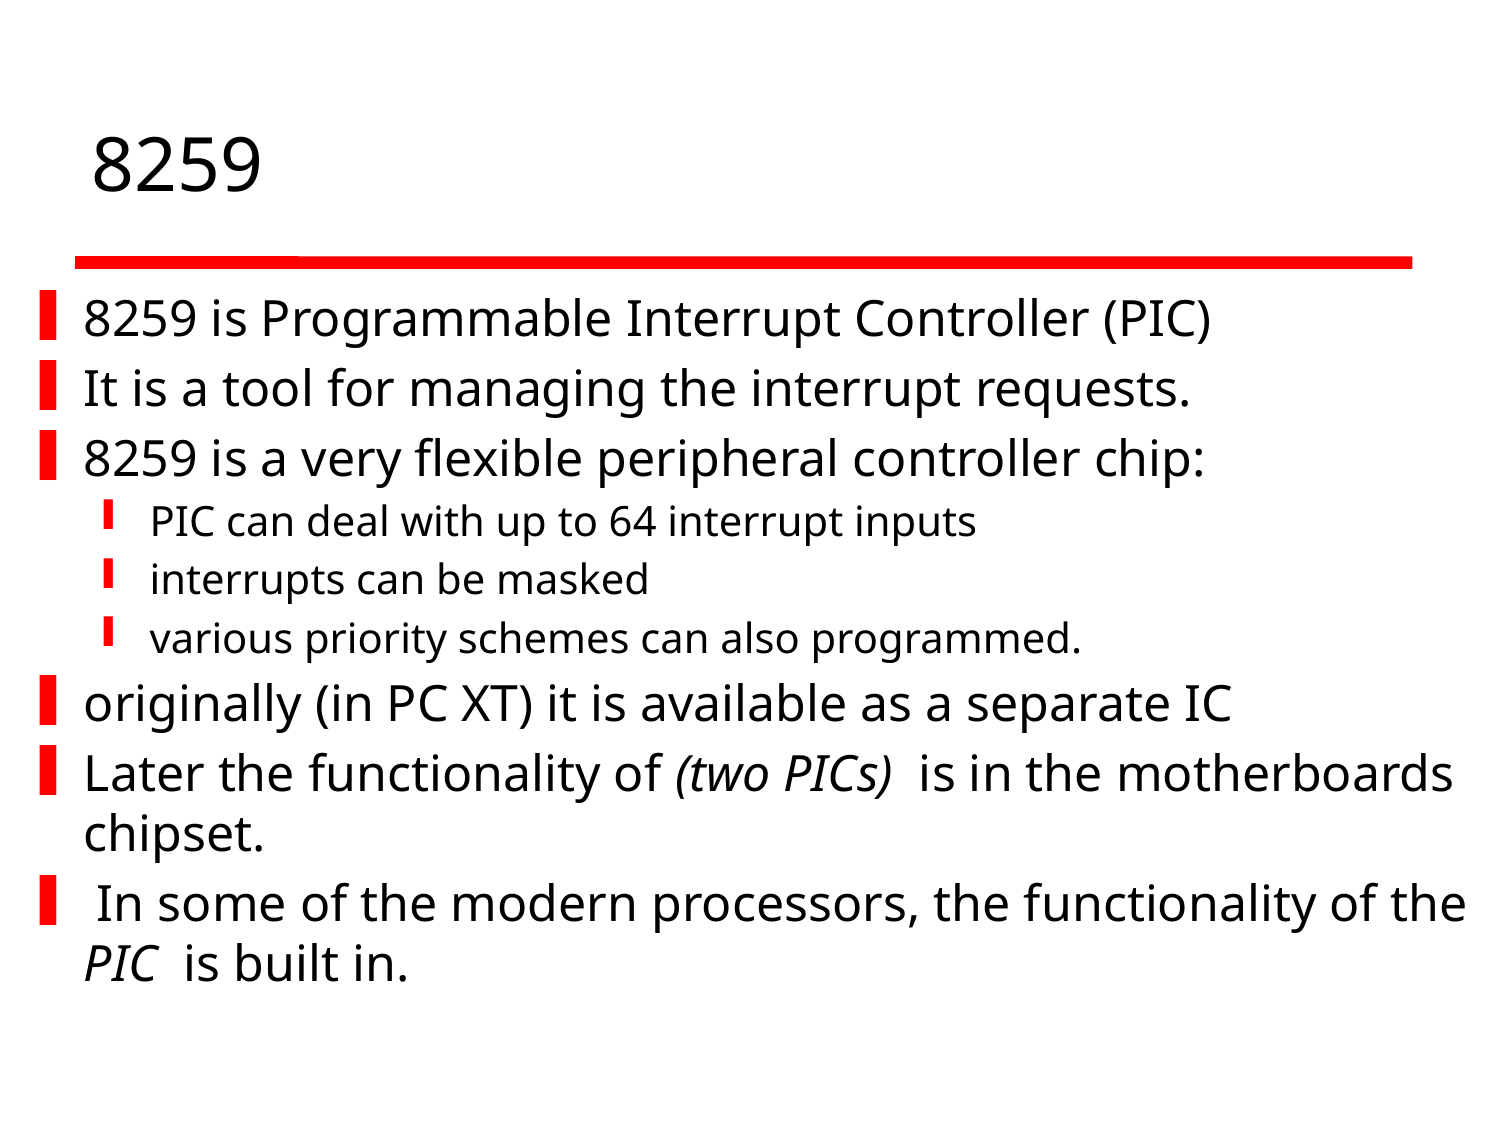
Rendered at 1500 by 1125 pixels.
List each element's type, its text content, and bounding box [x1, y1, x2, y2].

list 8259 is Programmable Interrupt Controller (PIC) It is a tool for managing the interrupt requests. 8259 is a very flexible peripheral controller chip: PIC can deal with up to 64 interrupt inputs interrupts can be masked various priority schemes can also programmed. originally (in PC XT) it is available as a separate IC Later the functionality of (two PICs) is in the motherboards chipset. In some of the modern processors, the functionality of the PIC is built in. [12, 278, 1488, 1125]
title 8259 [76, 113, 1352, 214]
